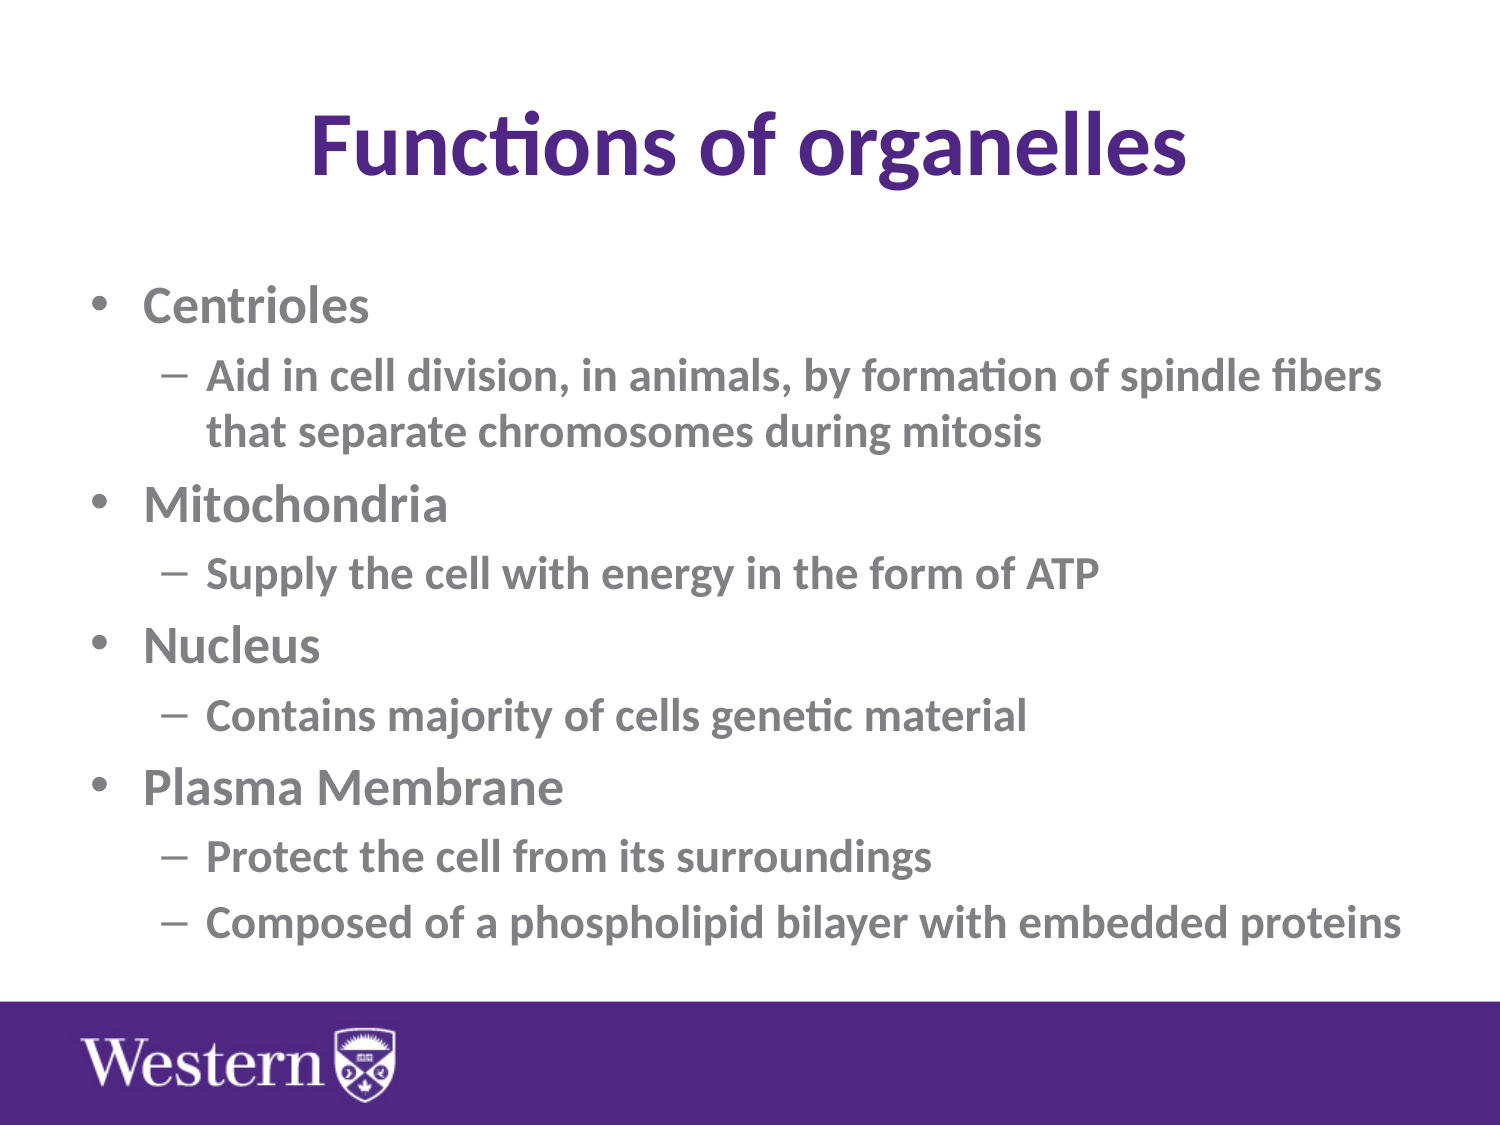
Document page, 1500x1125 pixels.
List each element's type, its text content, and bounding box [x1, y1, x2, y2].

title Functions of organelles [75, 45, 1425, 233]
picture [0, 0, 1500, 1125]
list Centrioles Aid in cell division, in animals, by formation of spindle fibers that separate chromosomes during mitosis Mitochondria Supply the cell with energy in the form of ATP Nucleus Contains majority of cells genetic material Plasma Membrane Protect the cell from its surroundings Composed of a phospholipid bilayer with embedded proteins [75, 262, 1425, 1005]
